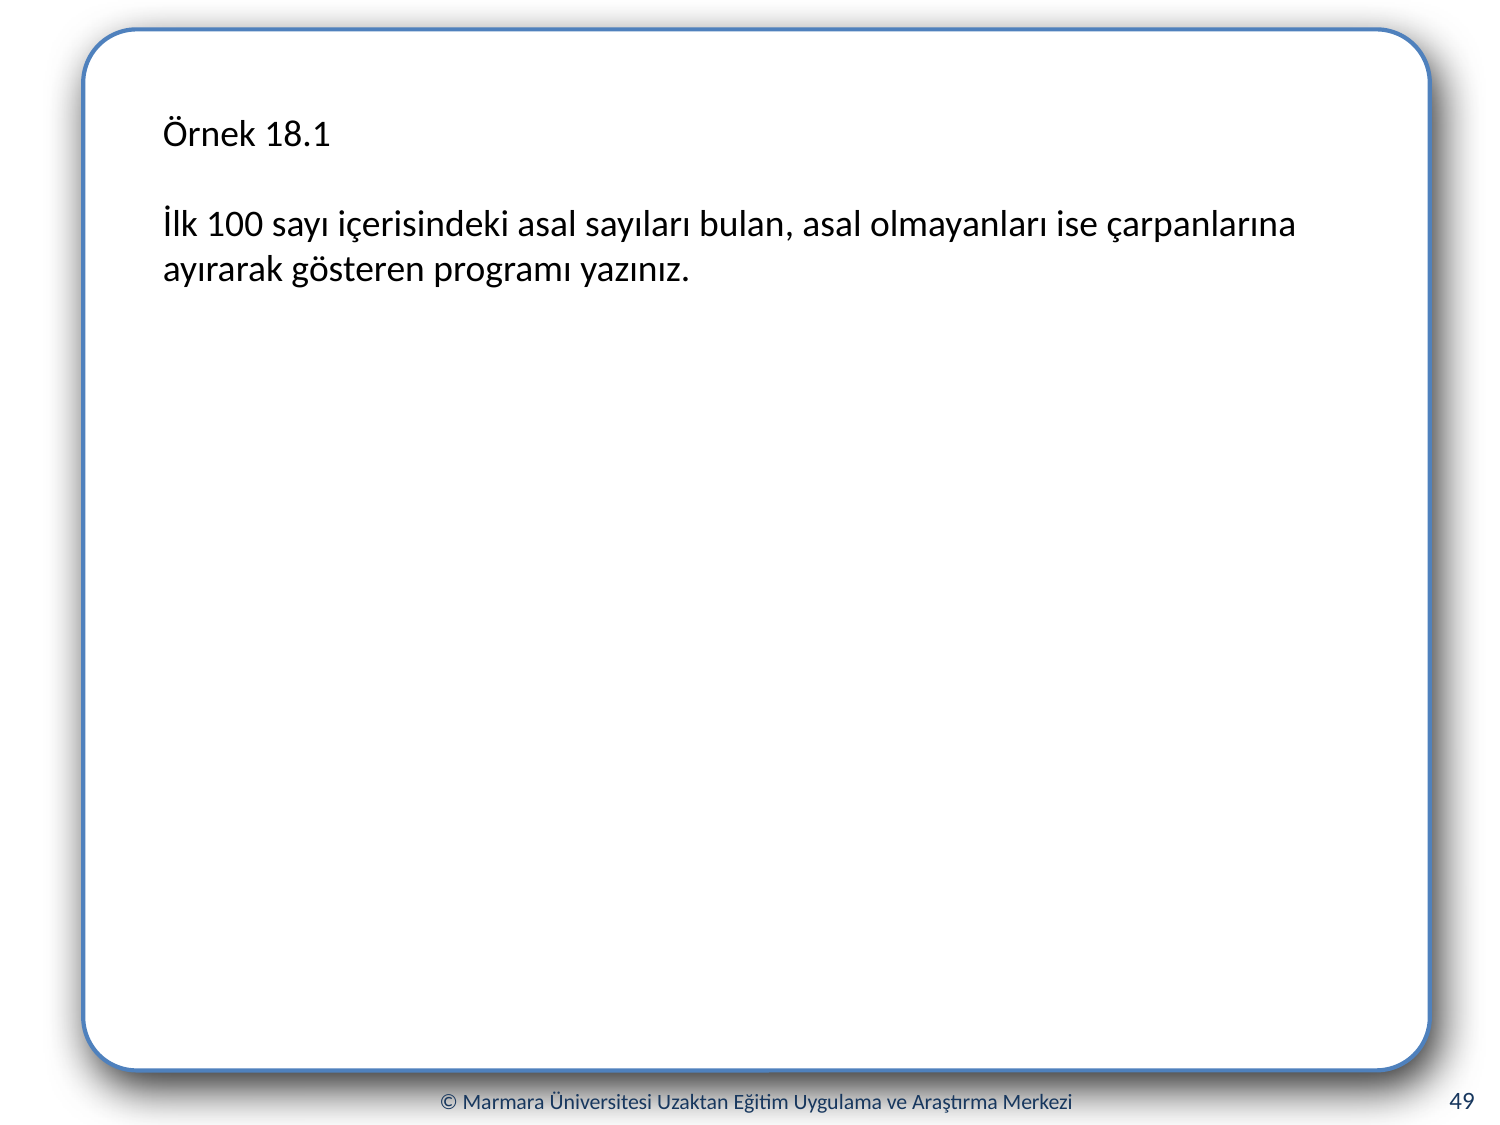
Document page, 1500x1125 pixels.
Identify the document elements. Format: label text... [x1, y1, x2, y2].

text_box Örnek 18.1 İlk 100 sayı içerisindeki asal sayıları bulan, asal olmayanları ise çarpanlarına ayırarak gösteren programı yazınız. [148, 101, 1365, 297]
text_box [81, 27, 1432, 1073]
footer © Marmara Üniversitesi Uzaktan Eğitim Uygulama ve Araştırma Merkezi [312, 1070, 1139, 1125]
slide_number 49 [1139, 1069, 1490, 1125]
